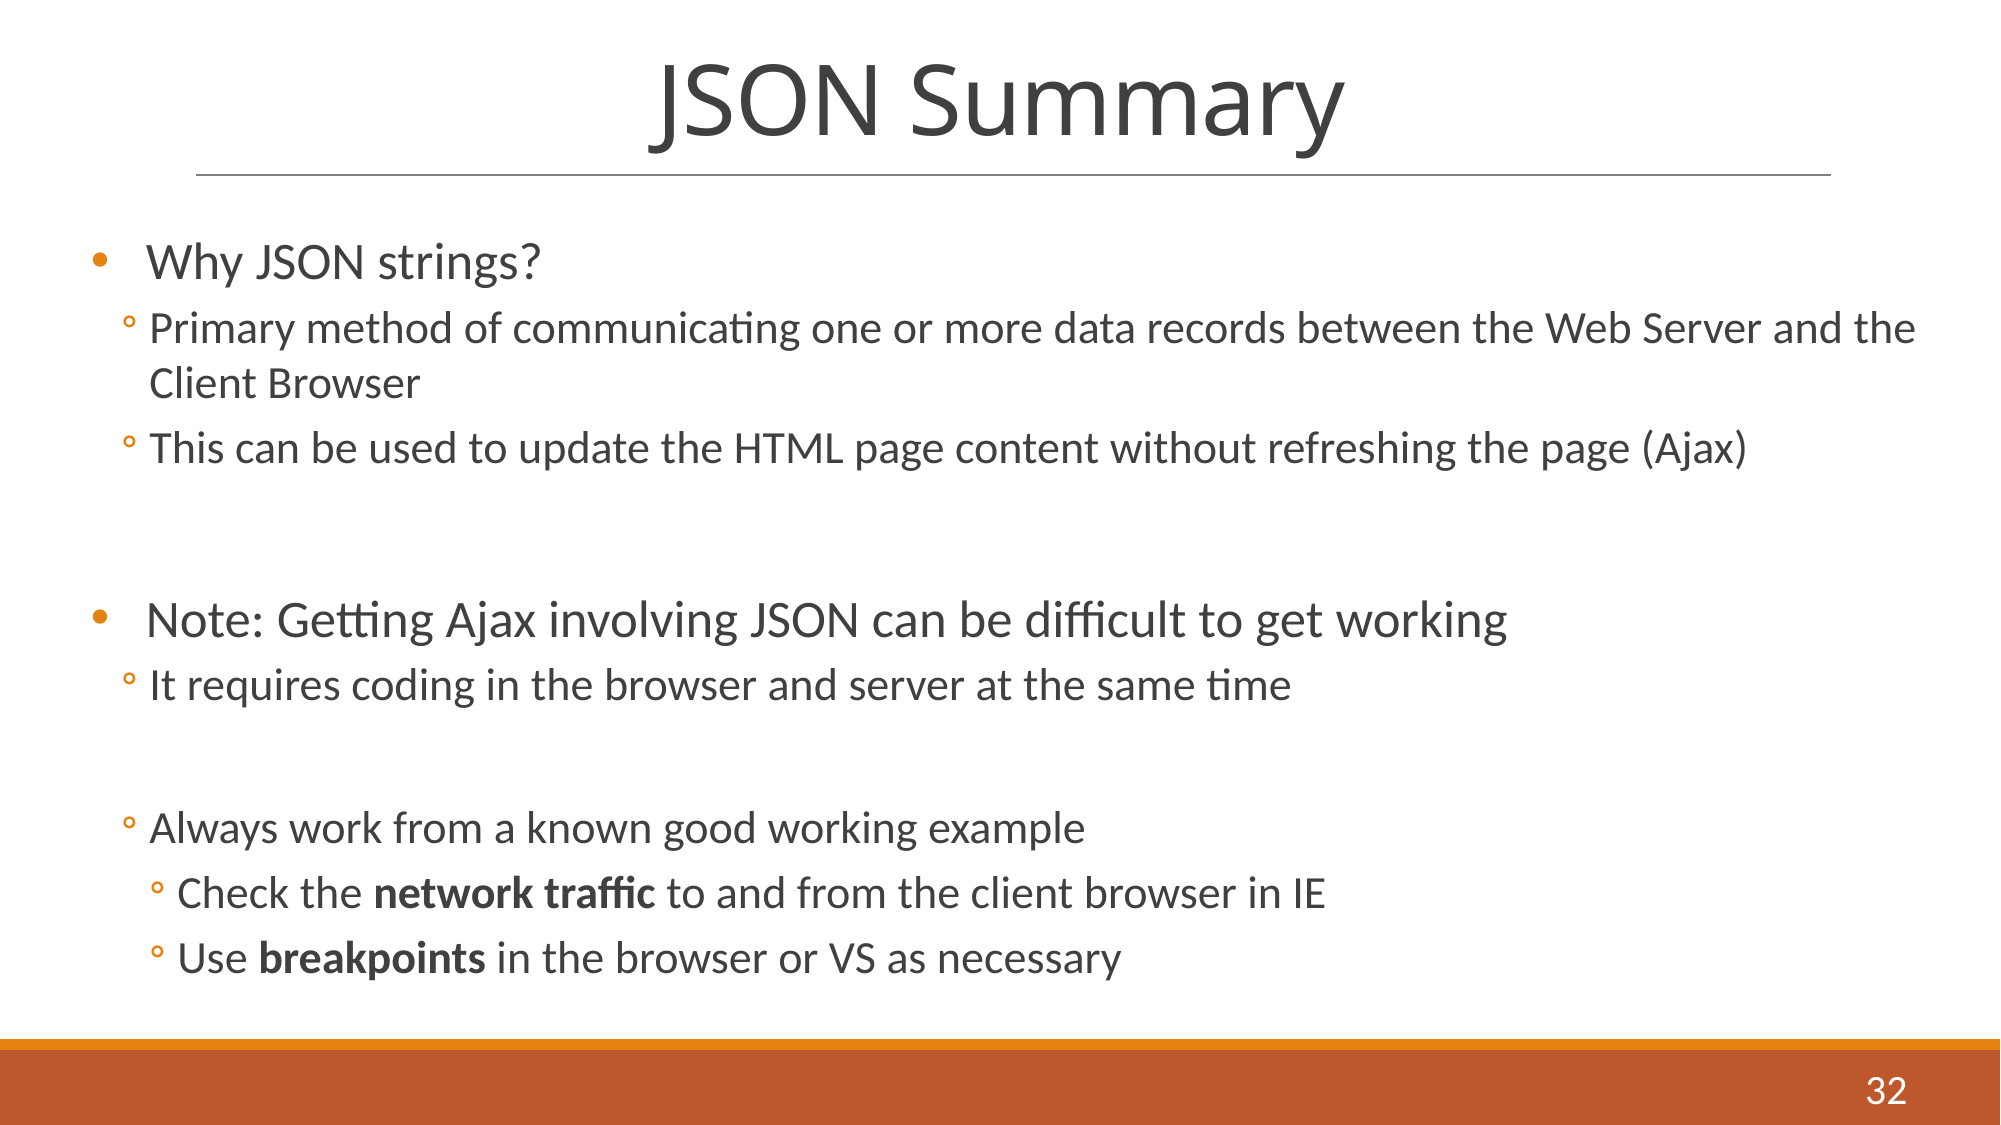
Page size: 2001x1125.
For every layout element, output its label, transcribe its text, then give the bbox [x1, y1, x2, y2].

slide_number 32 [1707, 1057, 1923, 1118]
list Why JSON strings? Primary method of communicating one or more data records between the Web Server and the Client Browser This can be used to update the HTML page content without refreshing the page (Ajax) Note: Getting Ajax involving JSON can be difficult to get working It requires coding in the browser and server at the same time Always work from a known good working example Check the network traffic to and from the client browser in IE Use breakpoints in the browser or VS as necessary [79, 219, 1923, 998]
title JSON Summary [79, 47, 1923, 163]
